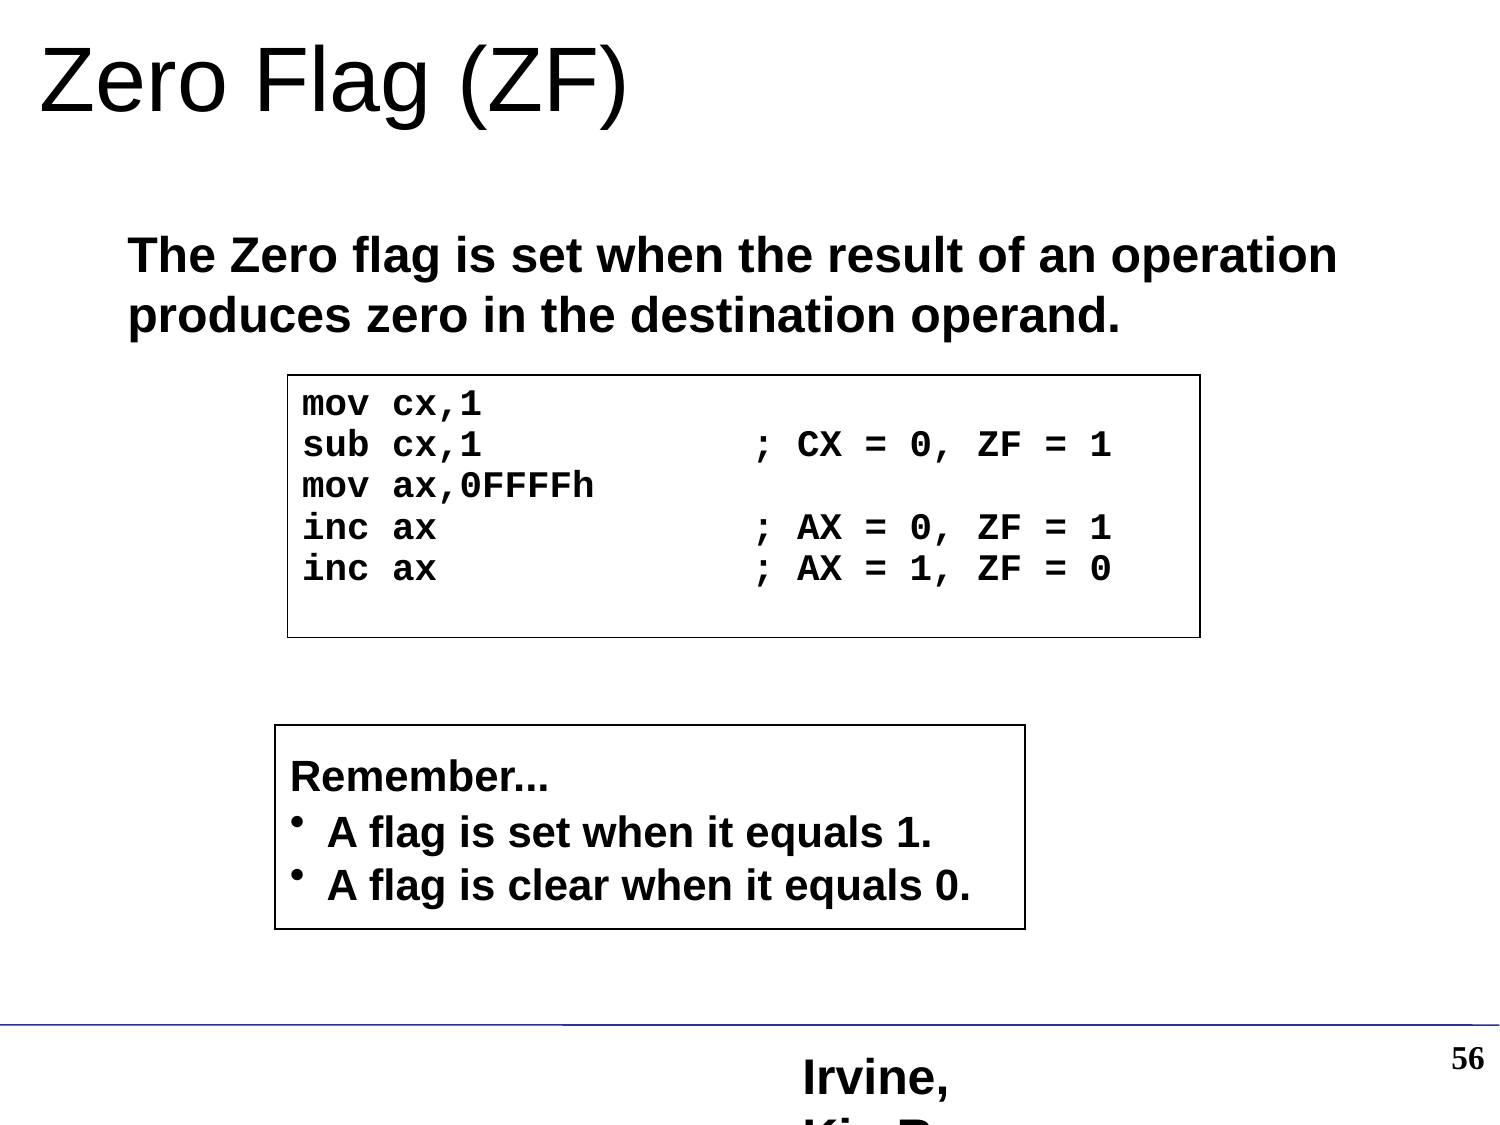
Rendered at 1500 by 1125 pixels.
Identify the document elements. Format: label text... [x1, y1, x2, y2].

slide_number 56 [1337, 1025, 1500, 1088]
title Zero Flag (ZF) [24, 12, 1488, 200]
slide_number Irvine, Kip R. Assembly Language for Intel-Based Computers 5/e, 2007. [787, 1037, 1000, 1113]
text_box The Zero flag is set when the result of an operation produces zero in the destination operand. [112, 199, 1375, 365]
text_box mov cx,1 sub cx,1 ; CX = 0, ZF = 1 mov ax,0FFFFh inc ax ; AX = 0, ZF = 1 inc ax ; AX = 1, ZF = 0 [287, 375, 1200, 638]
text_box Remember... A flag is set when it equals 1. A flag is clear when it equals 0. [274, 725, 1025, 930]
